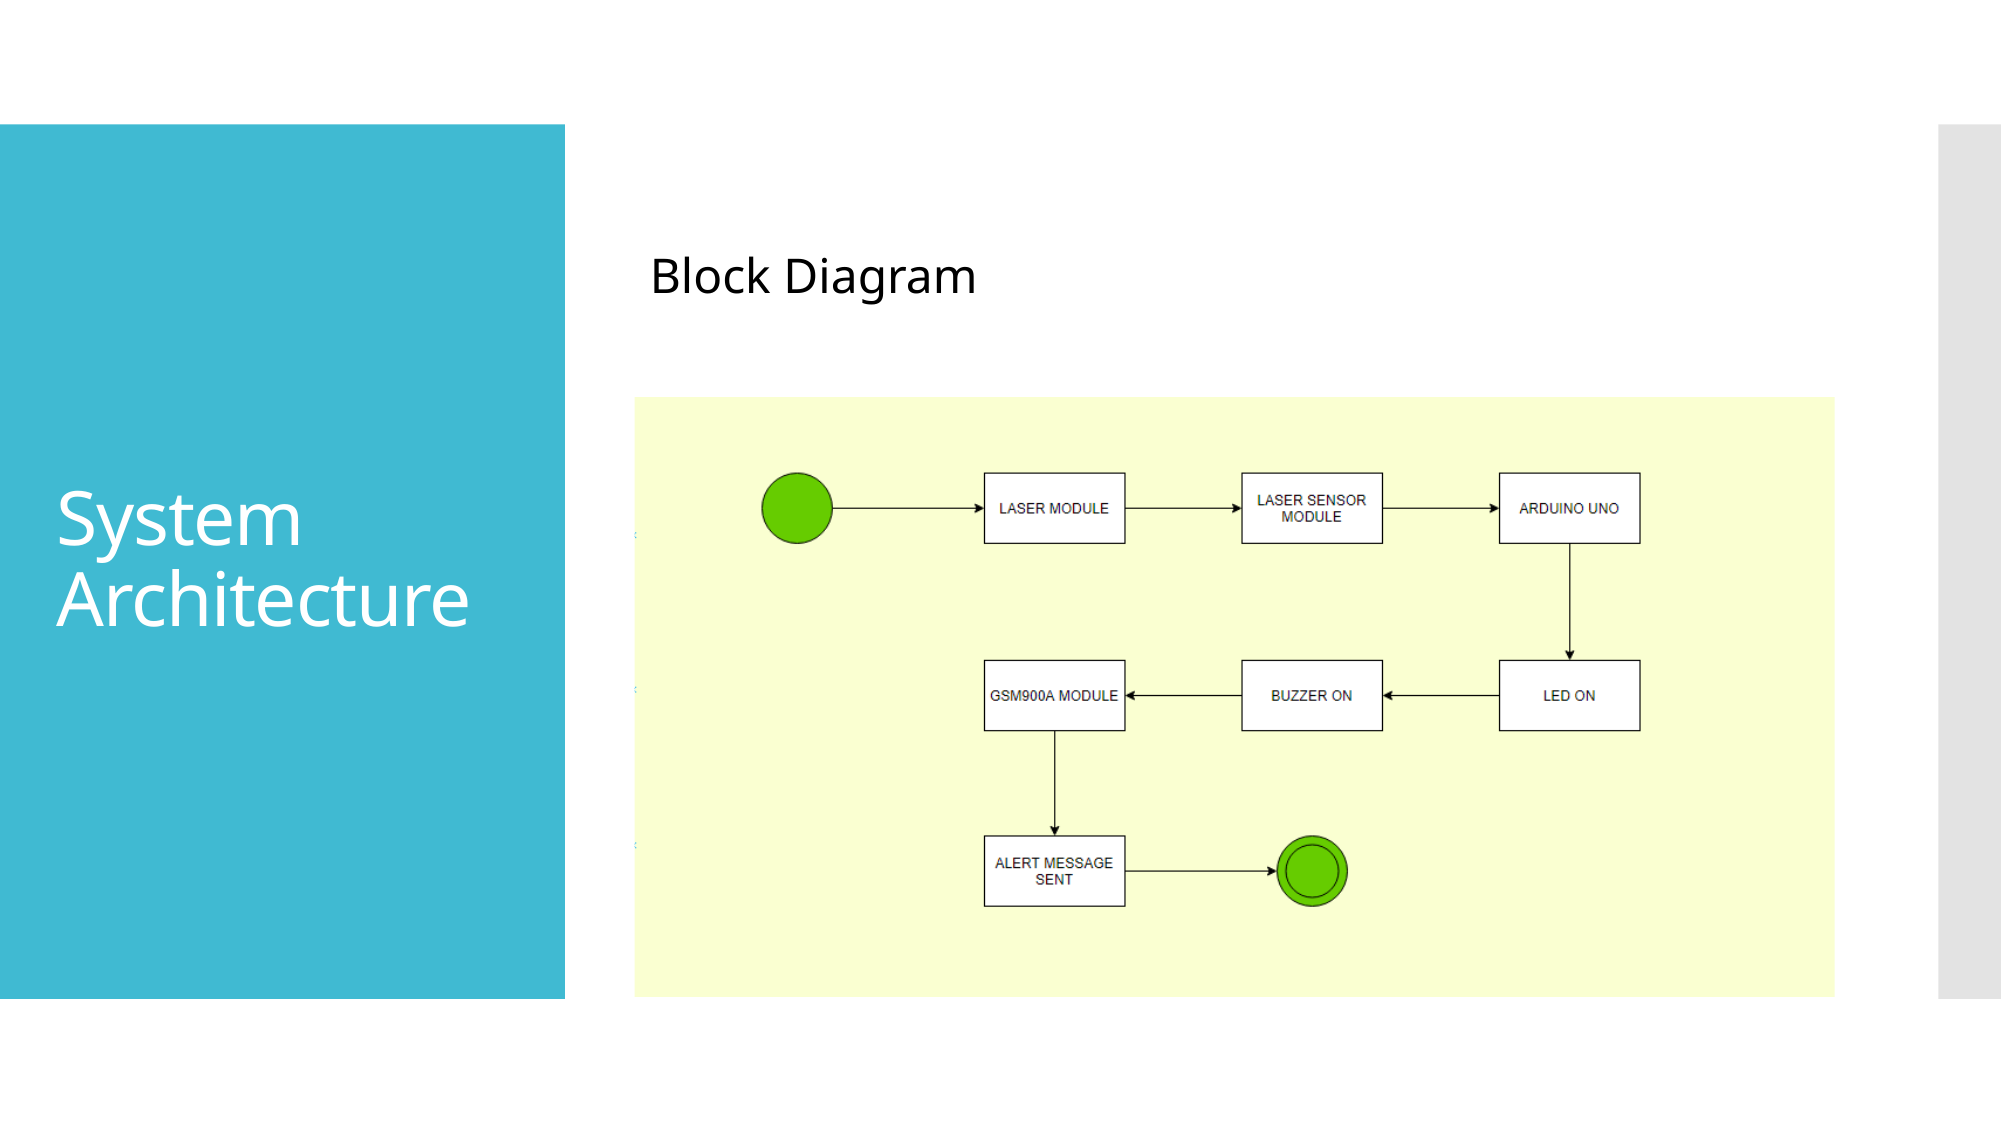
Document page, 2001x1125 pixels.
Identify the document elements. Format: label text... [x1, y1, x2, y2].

title System Architecture [41, 184, 525, 940]
text_box Block Diagram [634, 141, 1142, 397]
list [634, 397, 1835, 997]
